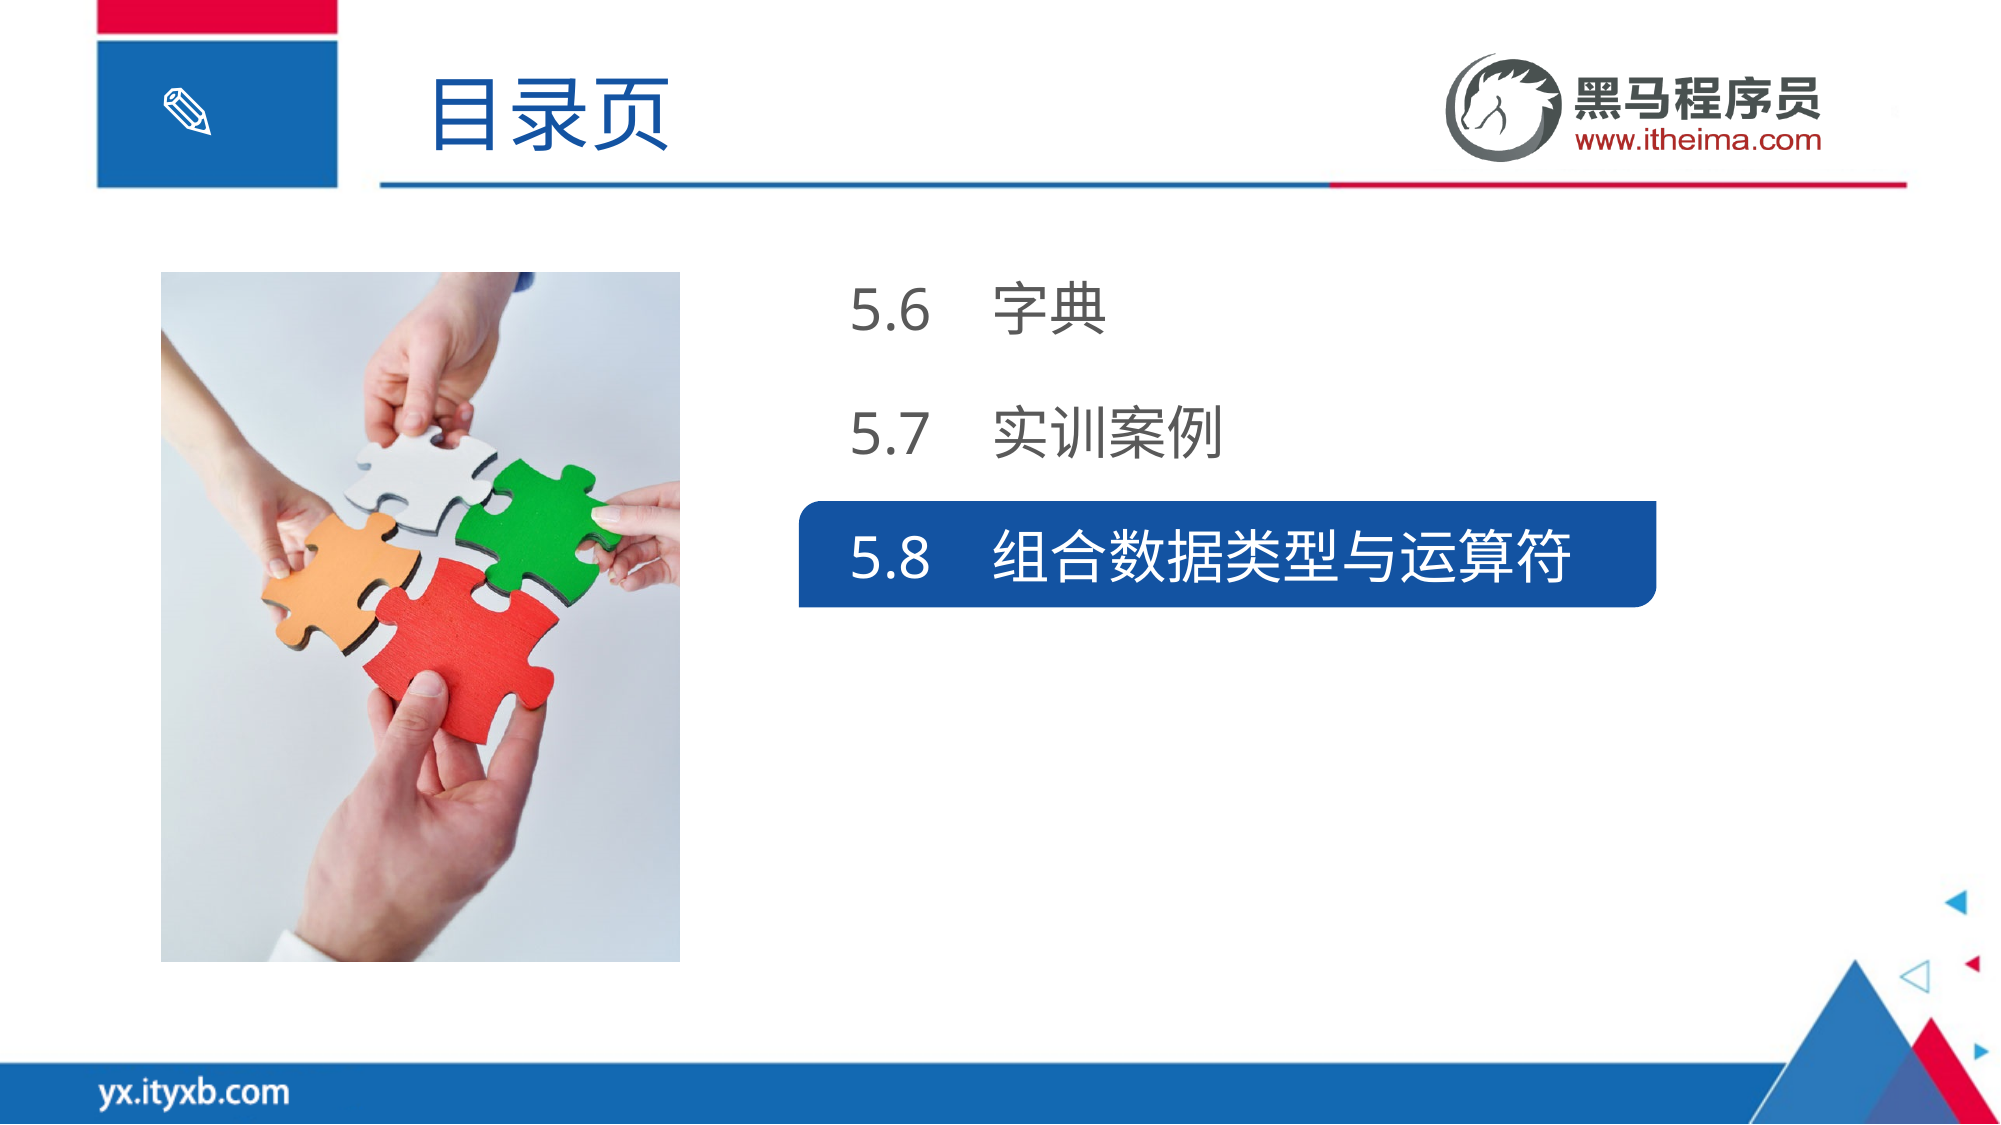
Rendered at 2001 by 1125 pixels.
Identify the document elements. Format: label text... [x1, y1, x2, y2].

text_box 5.6 字典 [849, 272, 1657, 343]
picture [0, 0, 2000, 1124]
text_box 5.8 组合数据类型与运算符 [849, 519, 1657, 590]
text_box [797, 499, 1658, 609]
text_box 5.7 实训案例 [849, 395, 1657, 467]
text_box 目录页 [409, 53, 899, 169]
